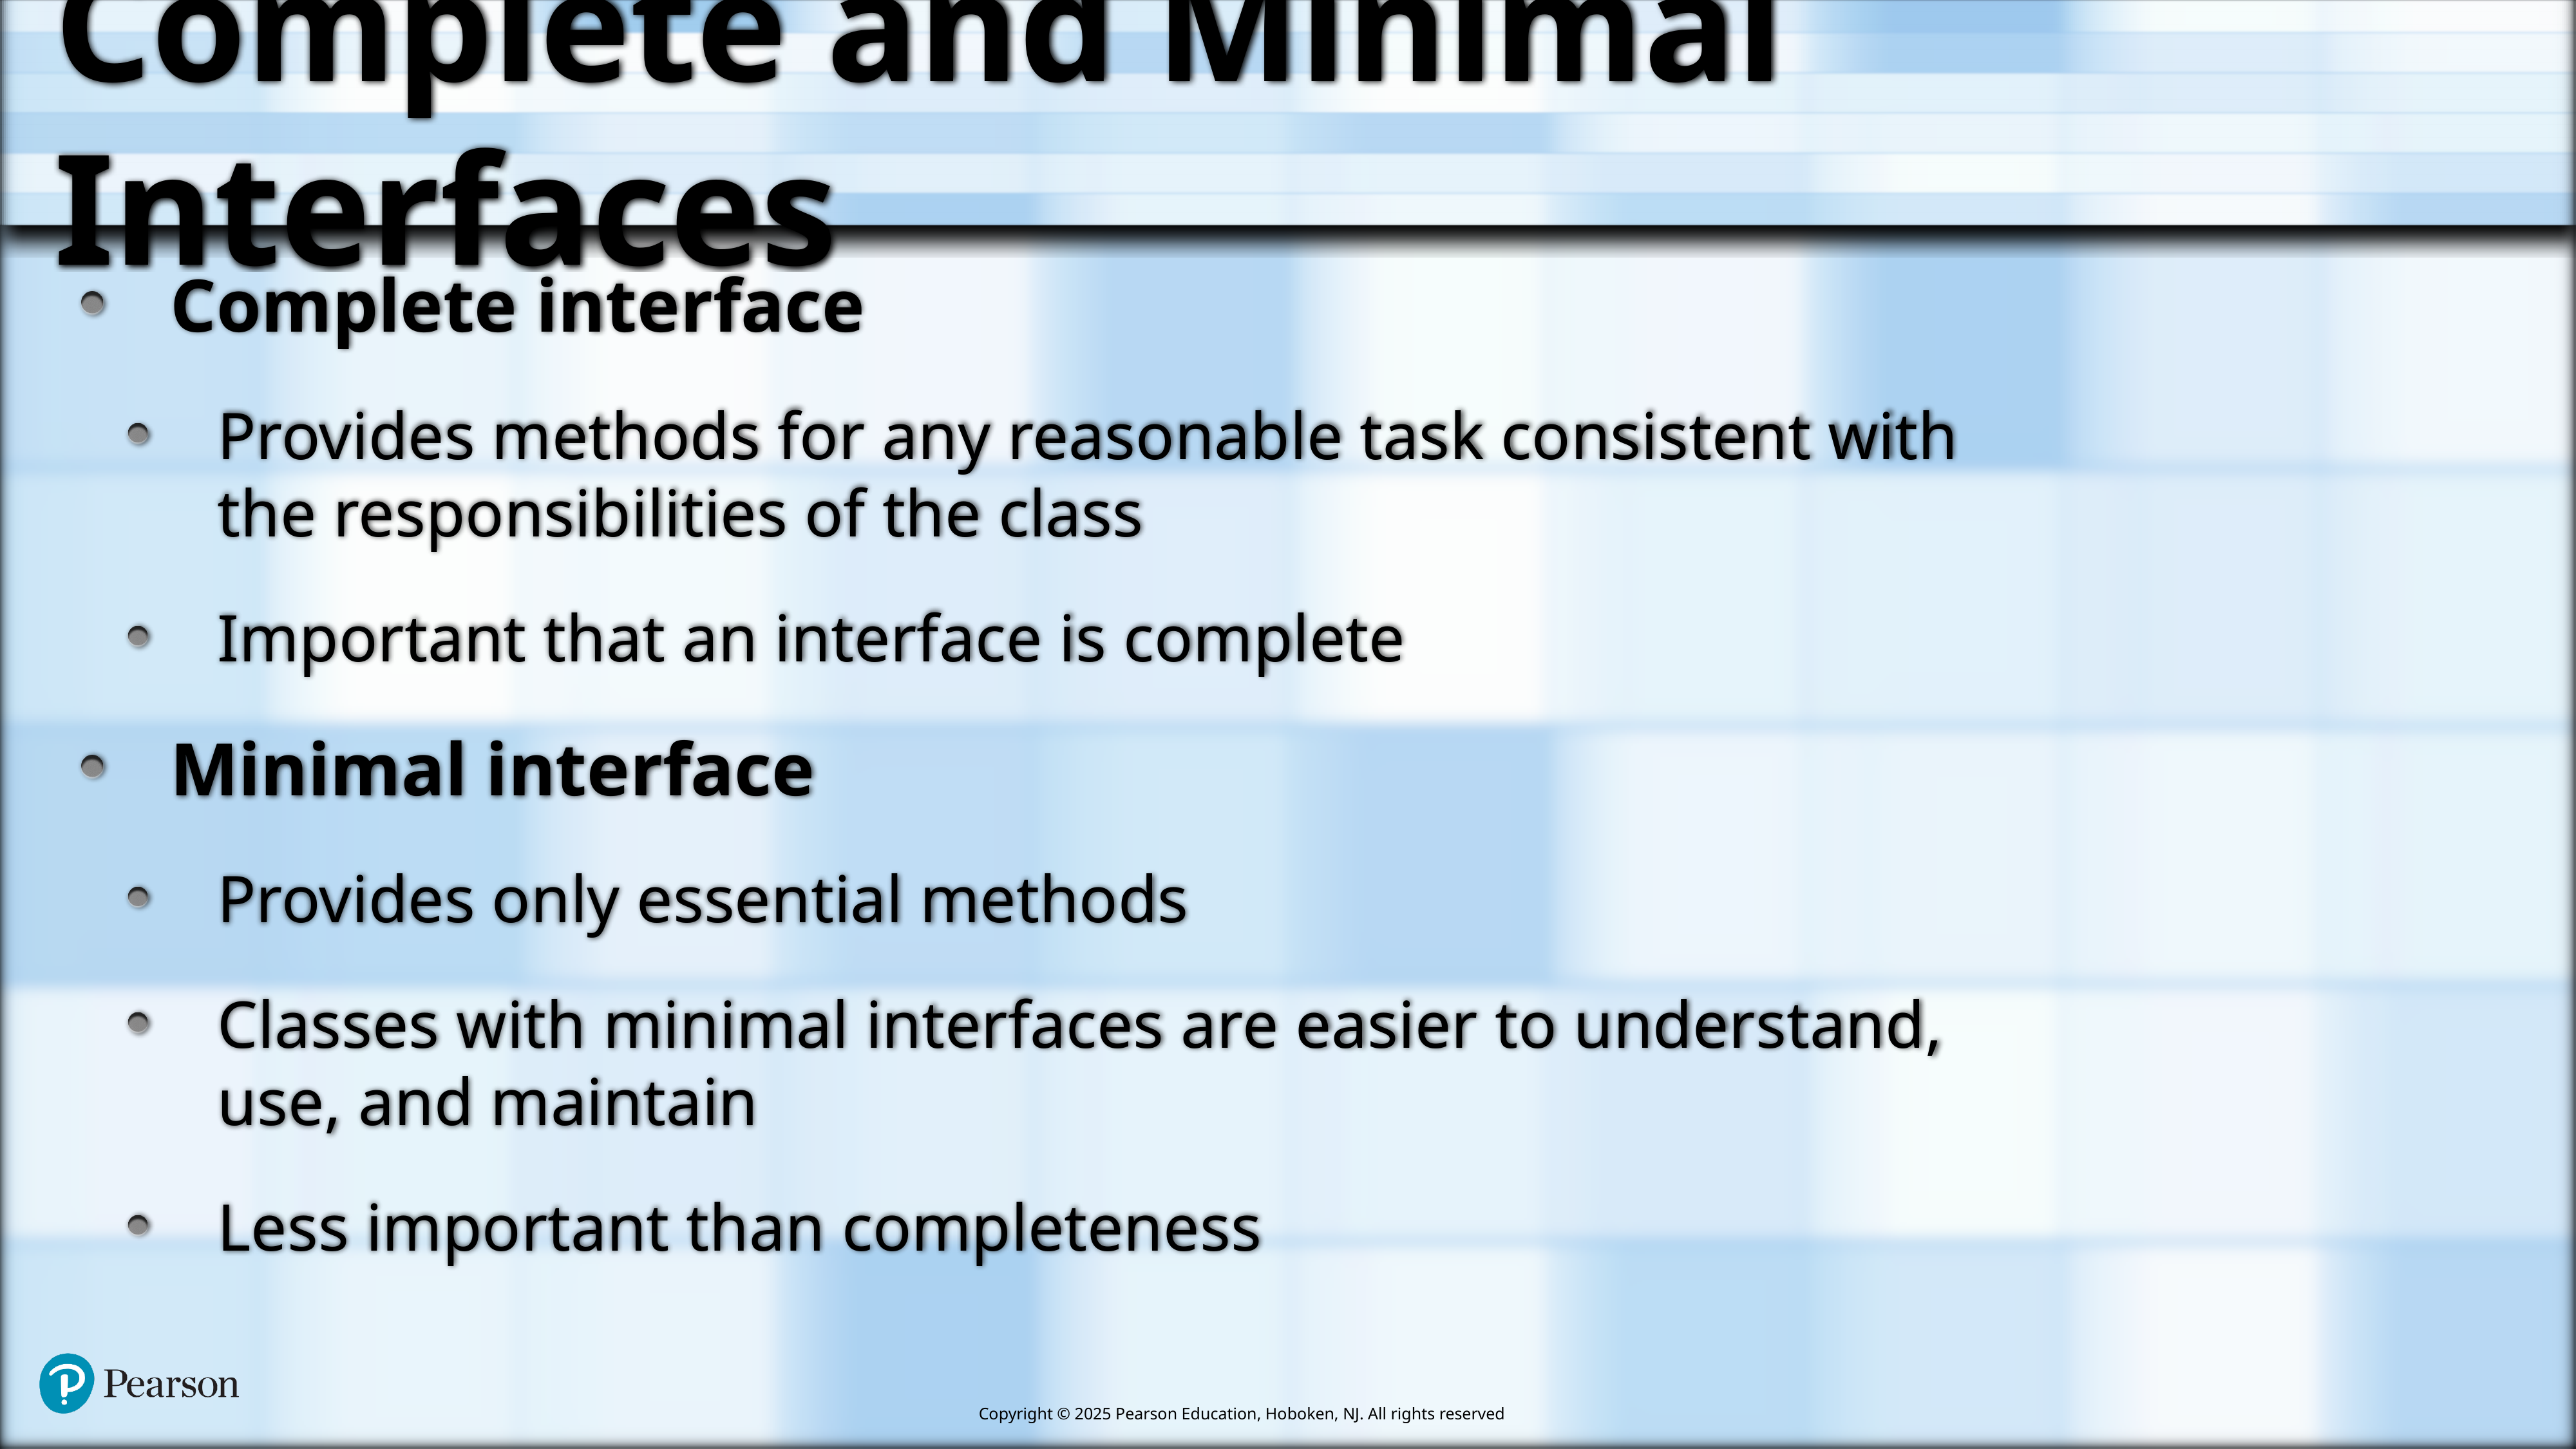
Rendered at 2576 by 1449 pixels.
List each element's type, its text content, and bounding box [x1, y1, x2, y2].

picture [0, 0, 2576, 1449]
title Complete and Minimal Interfaces [46, 0, 2472, 226]
list Complete interface Provides methods for any reasonable task consistent with the responsibilities of the class Important that an interface is complete Minimal interface Provides only essential methods Classes with minimal interfaces are easier to understand, use, and maintain Less important than completeness [46, 259, 1971, 1407]
